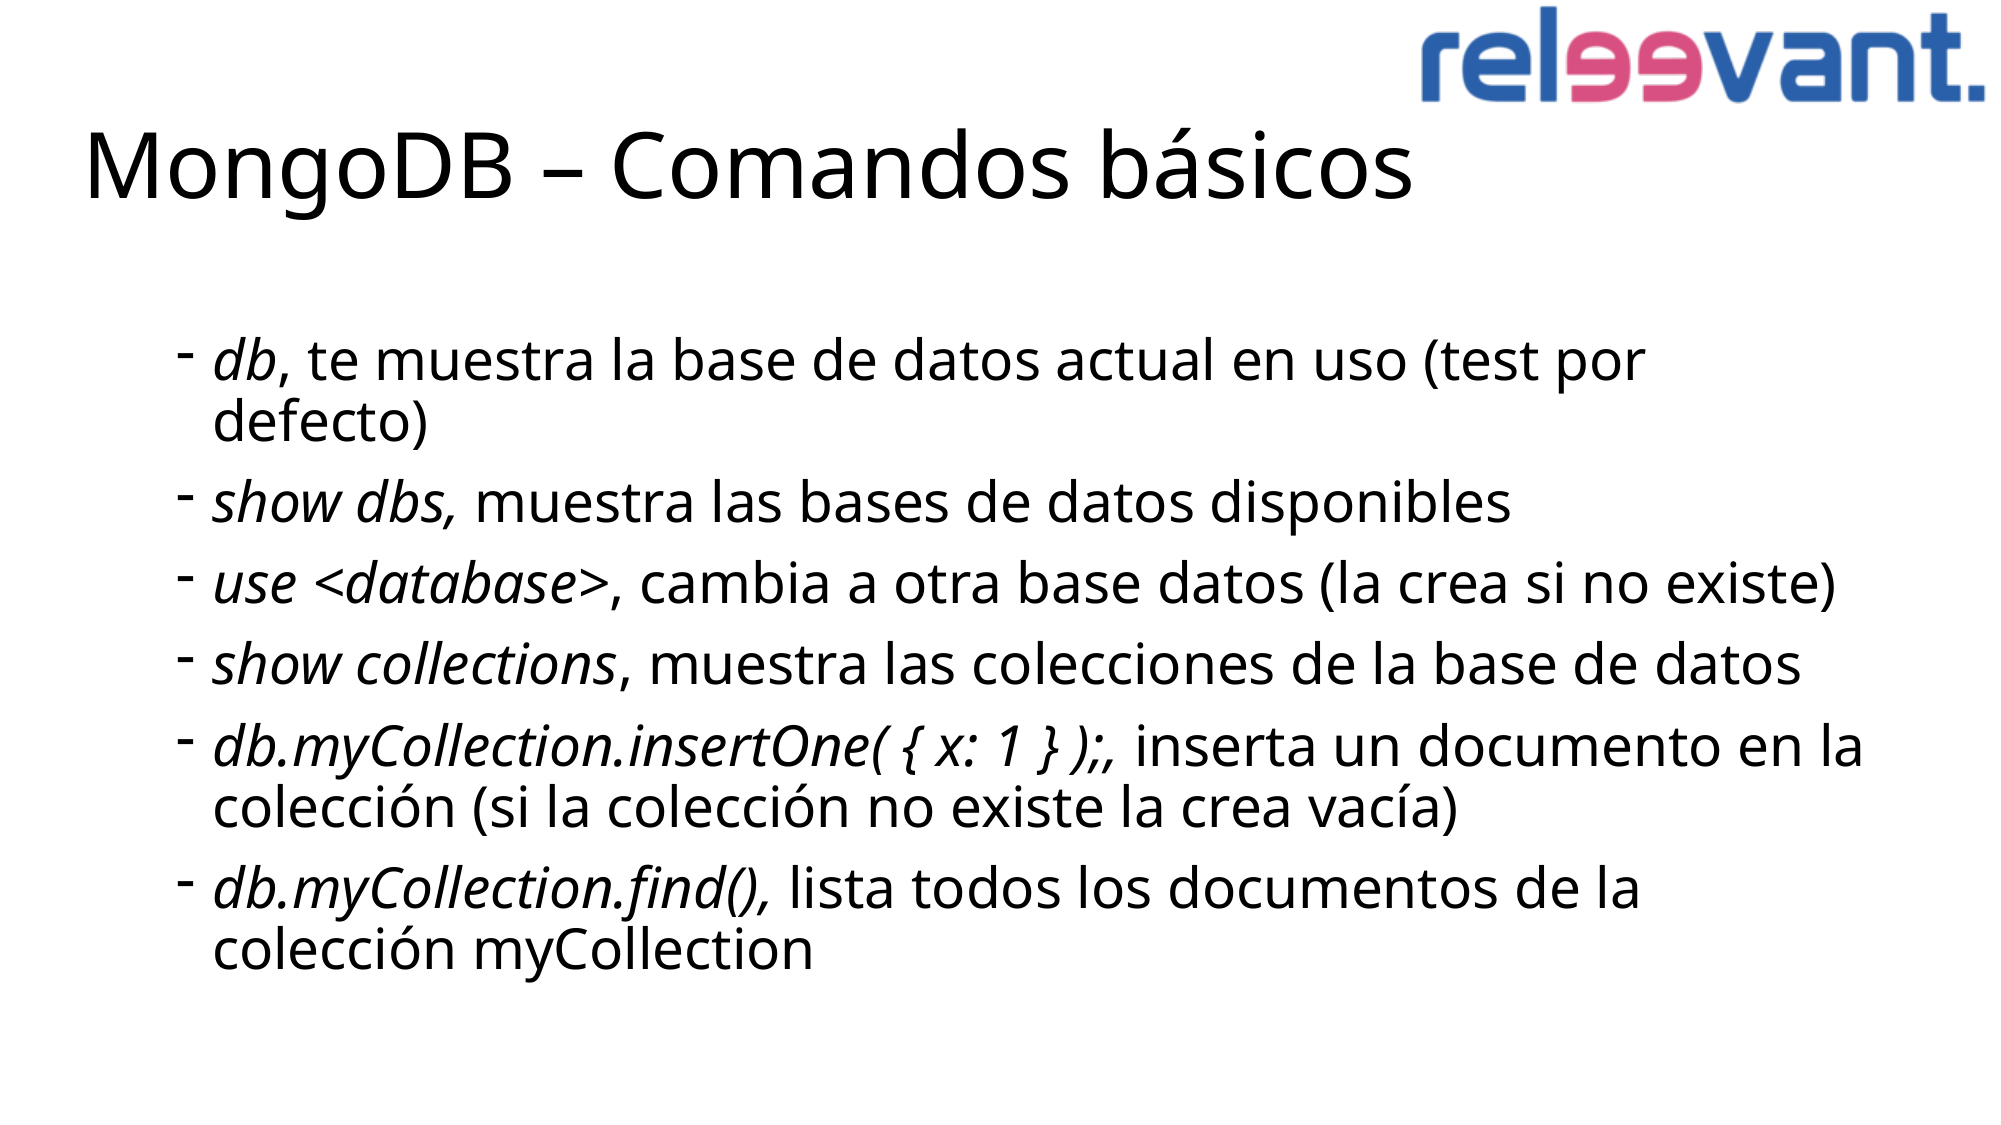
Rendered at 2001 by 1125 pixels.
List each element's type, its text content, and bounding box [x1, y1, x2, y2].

picture [1417, 0, 1989, 133]
title MongoDB – Comandos básicos [67, 59, 1959, 278]
text_box db, te muestra la base de datos actual en uso (test por defecto) show dbs, muestra las bases de datos disponibles use <database>, cambia a otra base datos (la crea si no existe) show collections, muestra las colecciones de la base de datos db.myCollection.insertOne( { x: 1 } );, inserta un documento en la colección (si la colección no existe la crea vacía) db.myCollection.find(), lista todos los documentos de la colección myCollection [161, 324, 1894, 1039]
